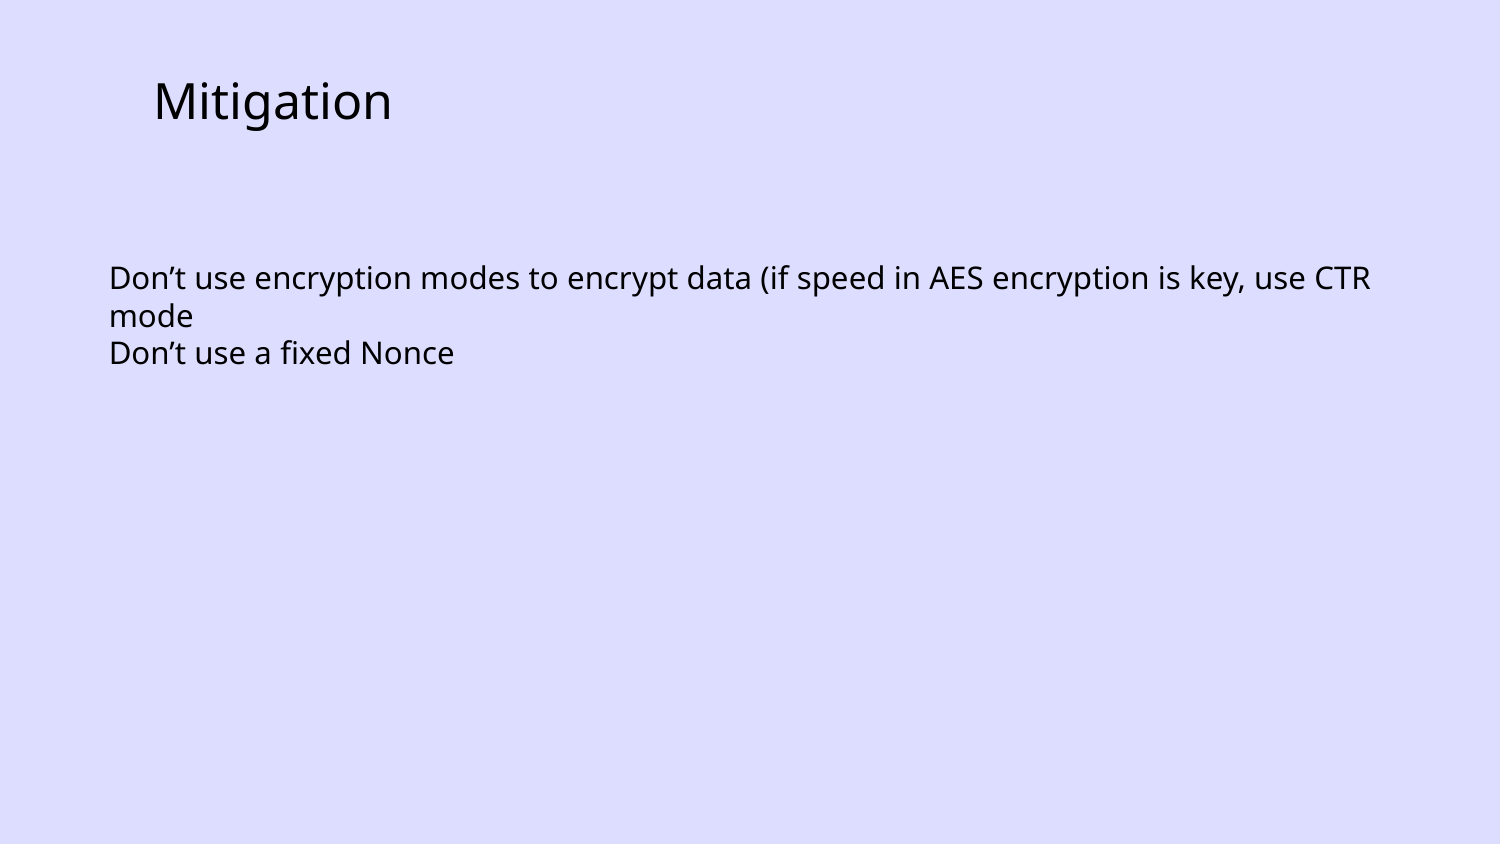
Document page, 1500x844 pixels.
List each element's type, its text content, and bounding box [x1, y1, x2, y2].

text_box Mitigation [138, 54, 449, 145]
text_box Don’t use encryption modes to encrypt data (if speed in AES encryption is key, use CTR mode Don’t use a fixed Nonce [93, 243, 1438, 386]
